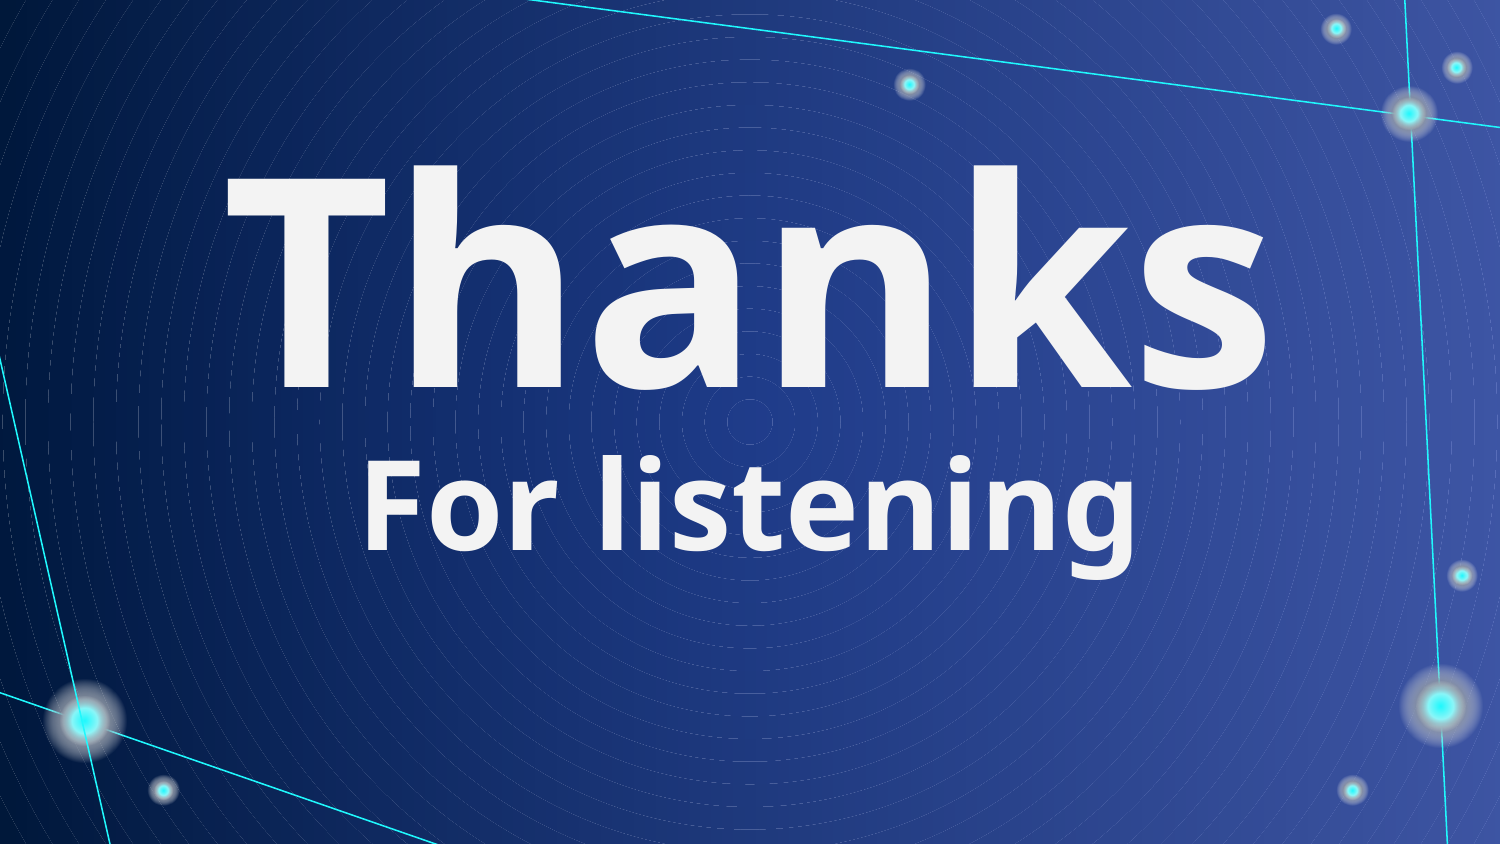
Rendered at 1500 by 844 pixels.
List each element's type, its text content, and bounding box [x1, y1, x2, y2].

title Thanks [193, 80, 1307, 410]
text_box For listening [193, 410, 1307, 785]
